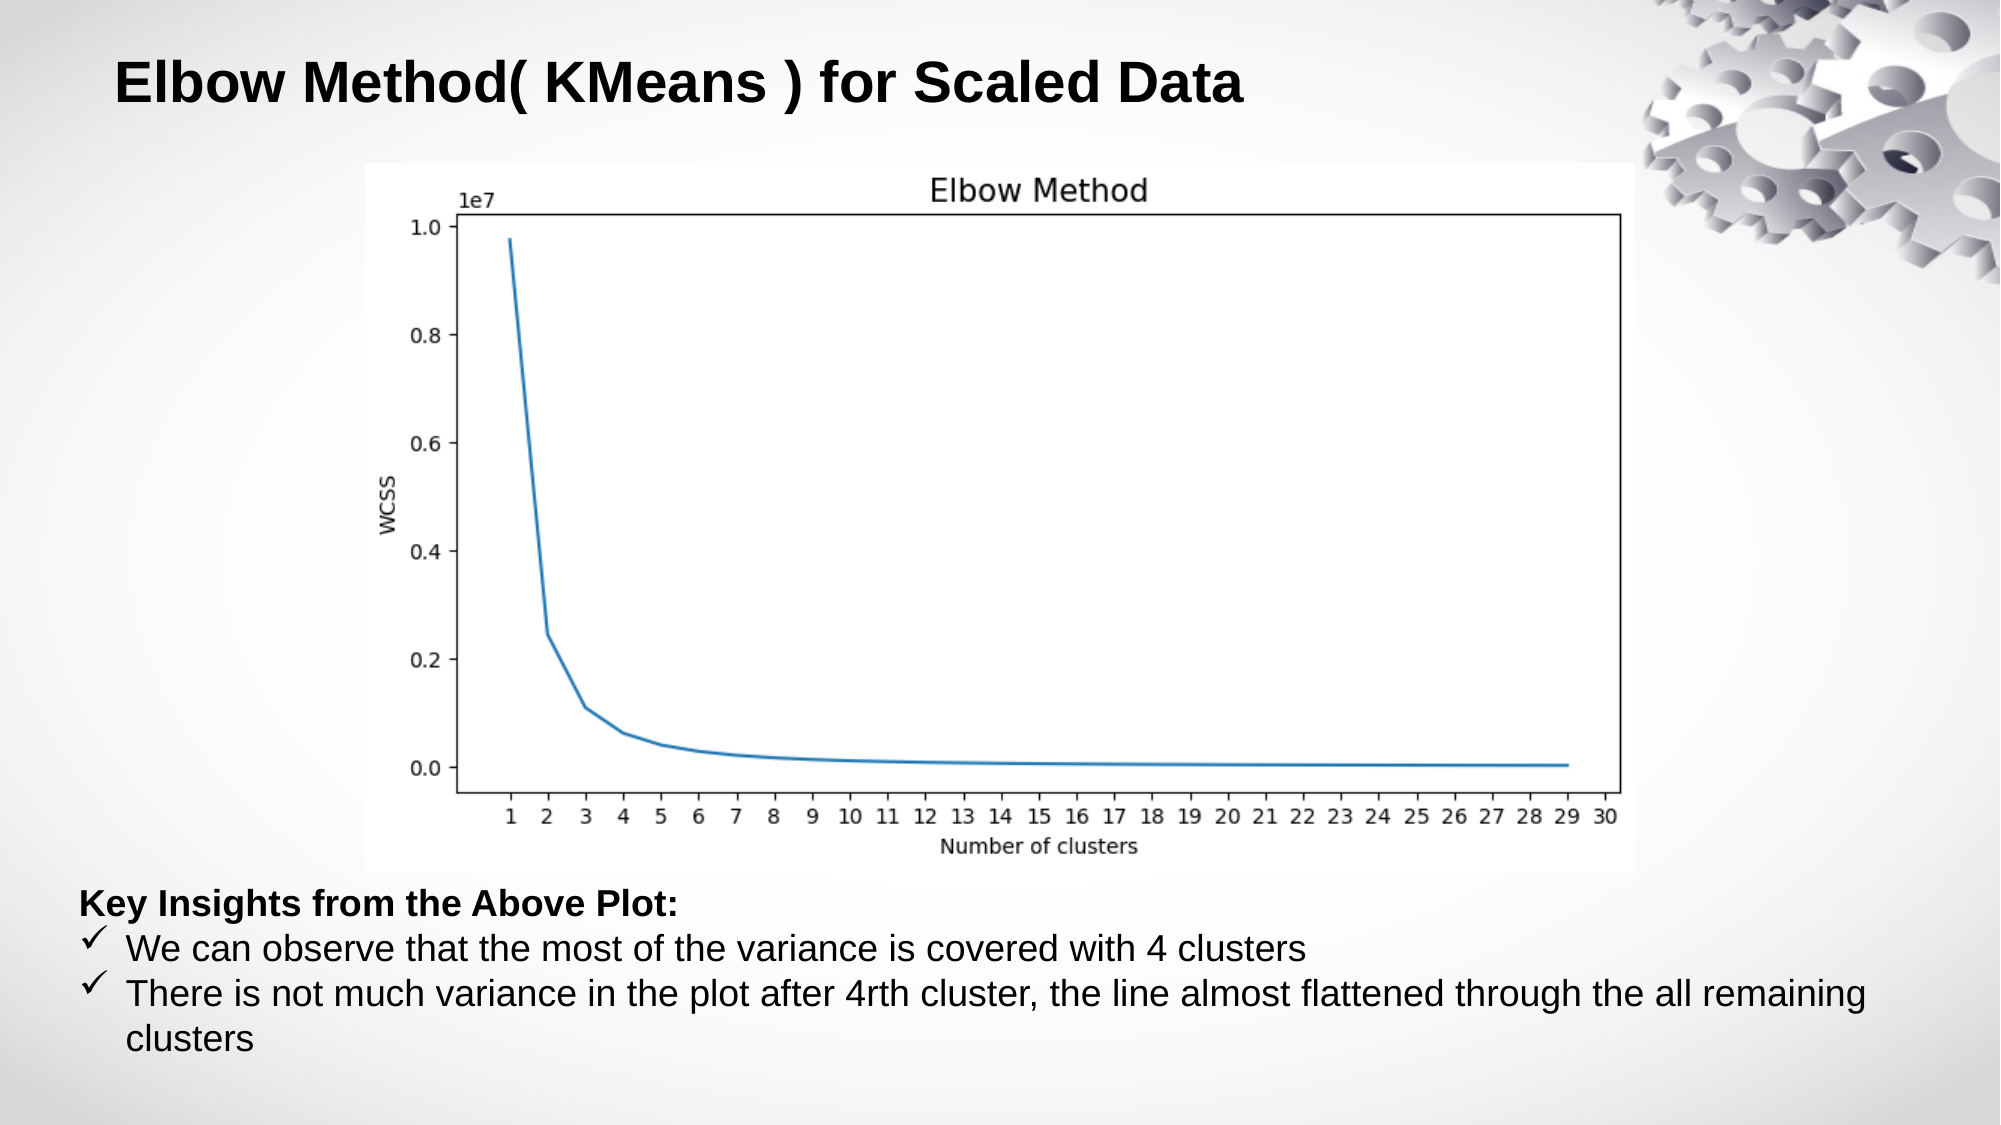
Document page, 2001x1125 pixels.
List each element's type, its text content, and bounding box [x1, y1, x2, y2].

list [365, 163, 1635, 872]
text_box Key Insights from the Above Plot: We can observe that the most of the variance is covered with 4 clusters There is not much variance in the plot after 4rth cluster, the line almost flattened through the all remaining clusters [64, 871, 1968, 1067]
title Elbow Method( KMeans ) for Scaled Data [99, 30, 1901, 127]
picture [0, 0, 2000, 1125]
